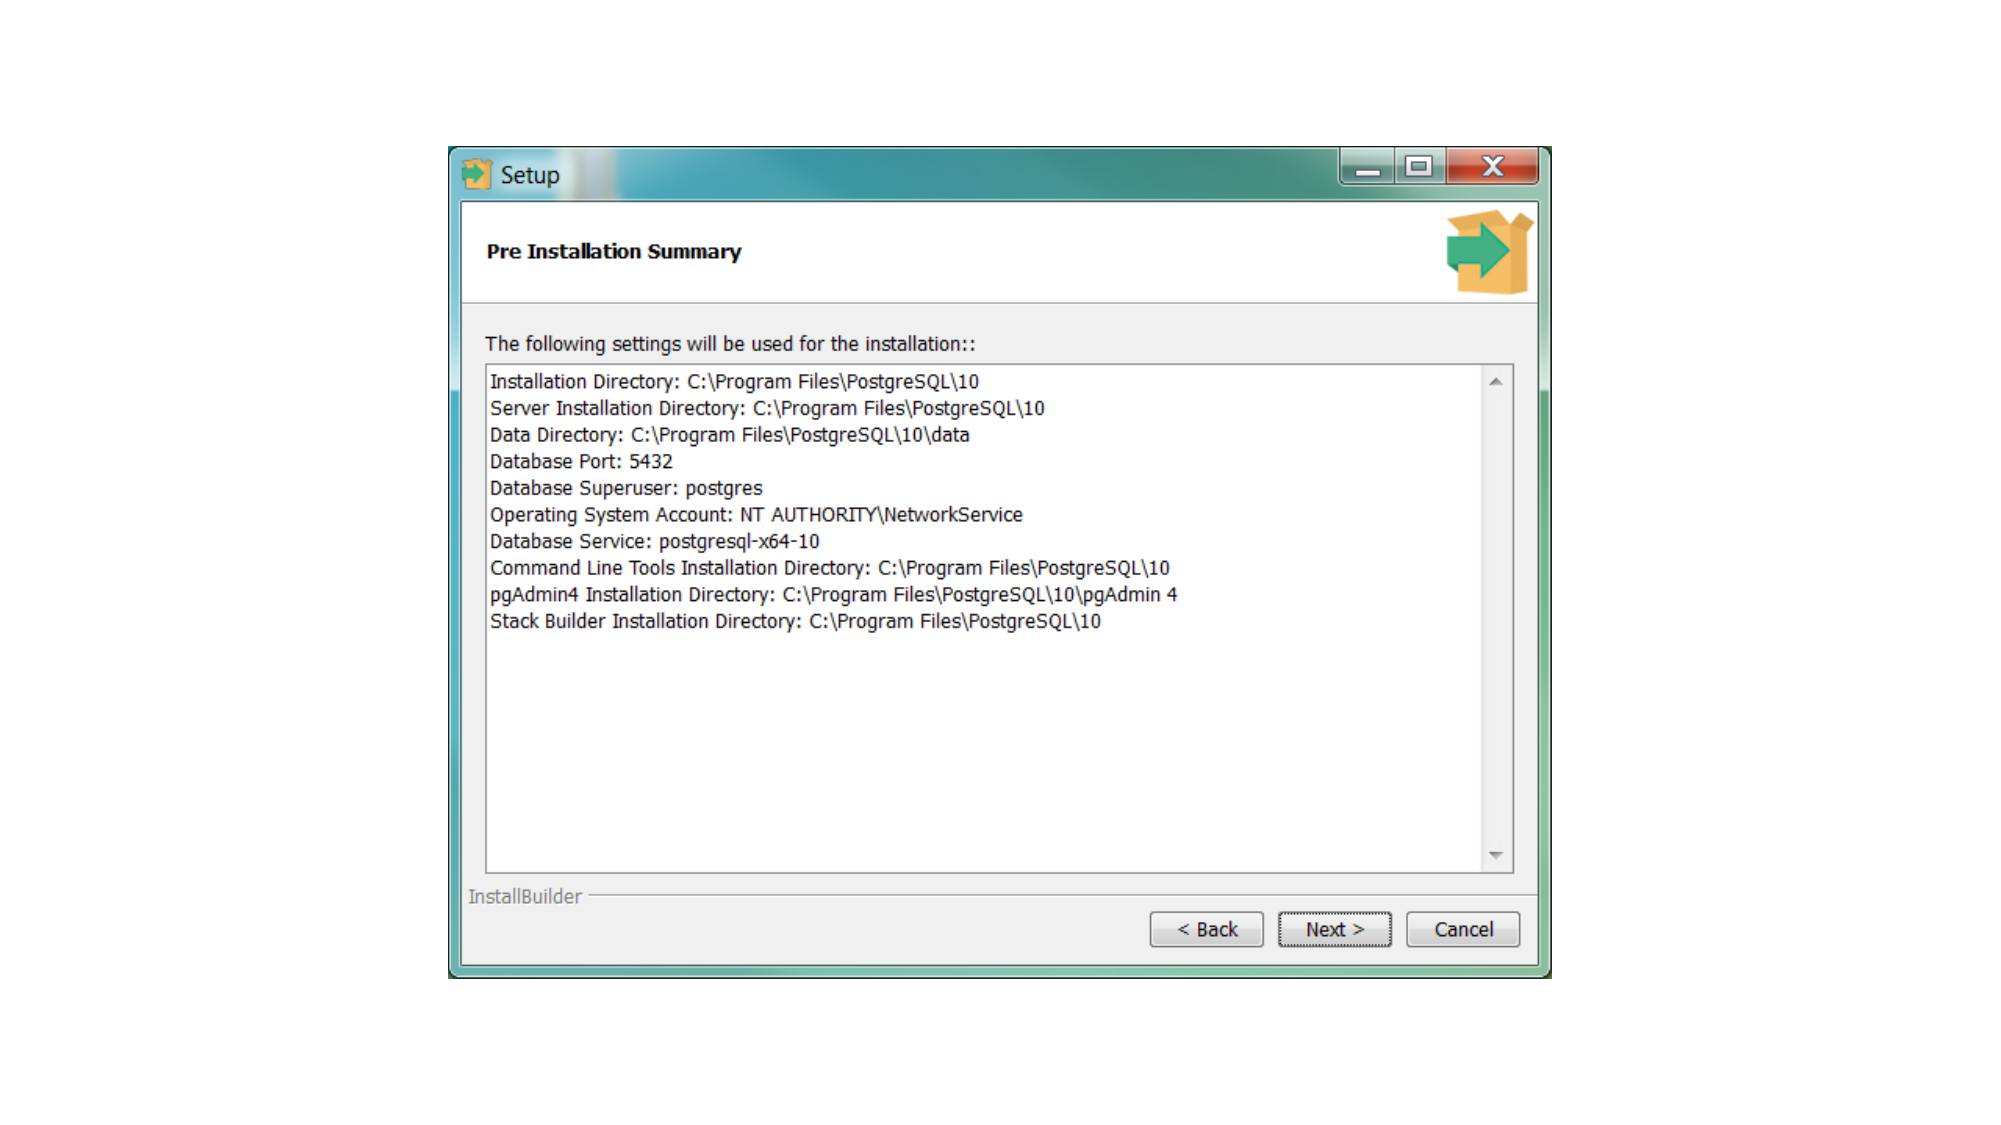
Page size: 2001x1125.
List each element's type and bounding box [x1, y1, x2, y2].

picture [448, 146, 1552, 979]
